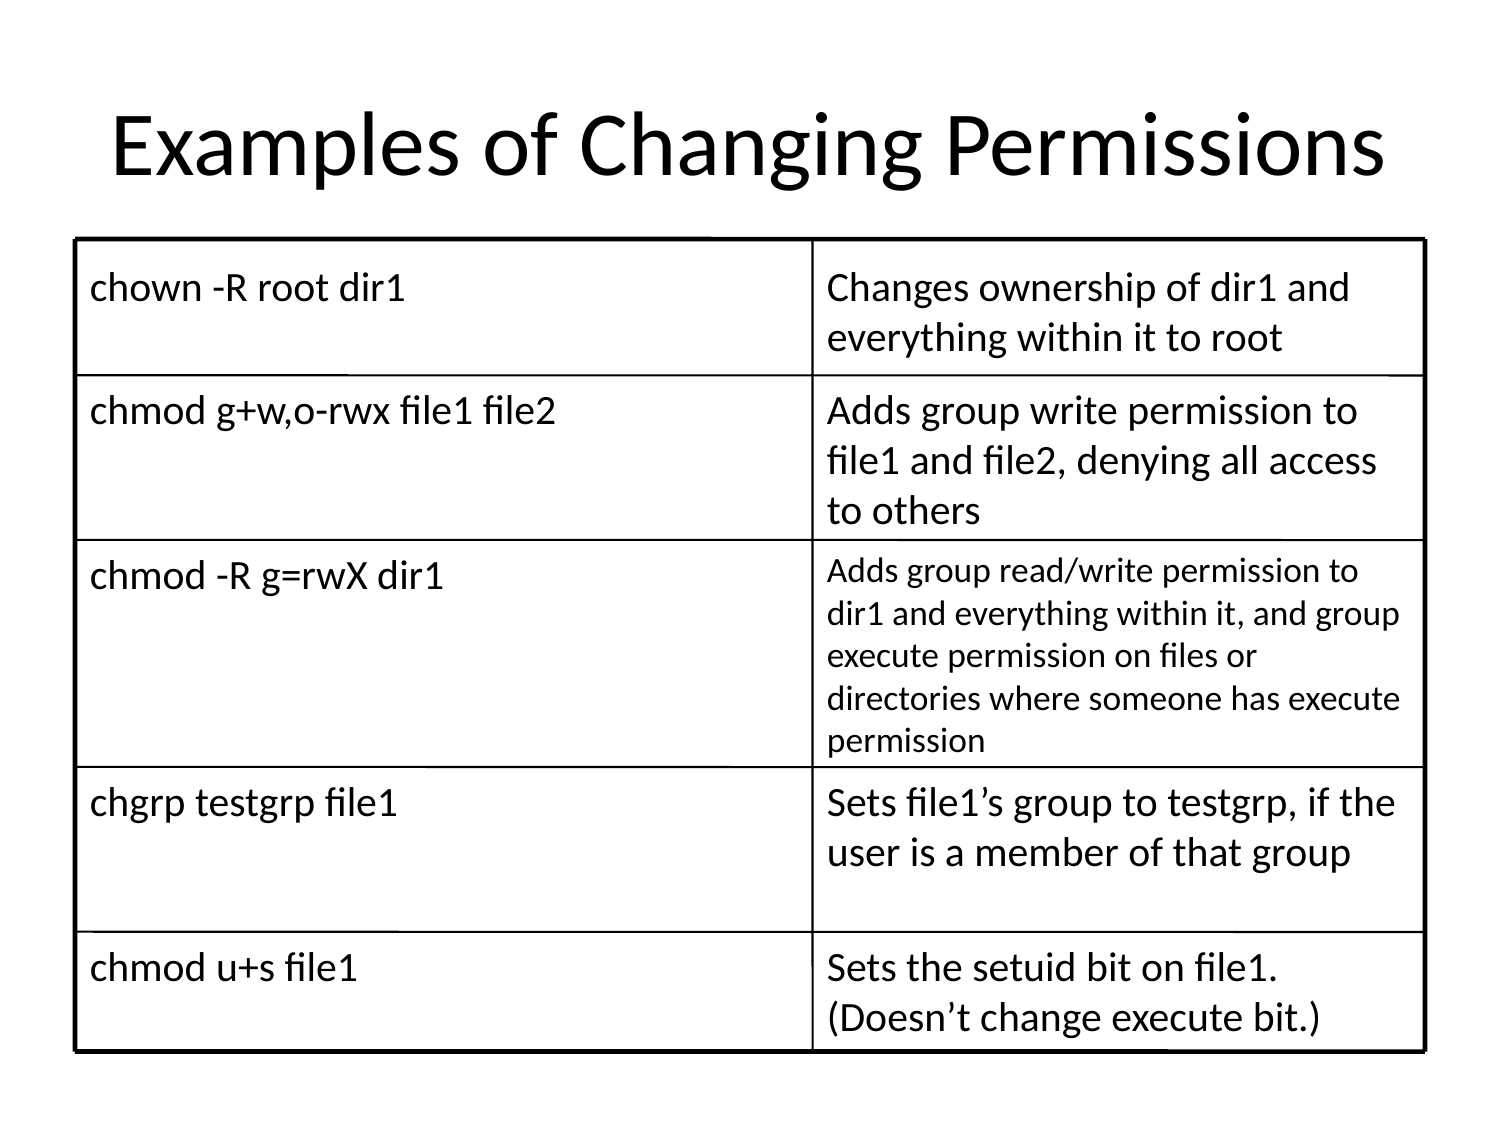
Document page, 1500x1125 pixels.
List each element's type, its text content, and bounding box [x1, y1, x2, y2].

title Examples of Changing Permissions [75, 37, 1425, 236]
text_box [74, 238, 1426, 1052]
